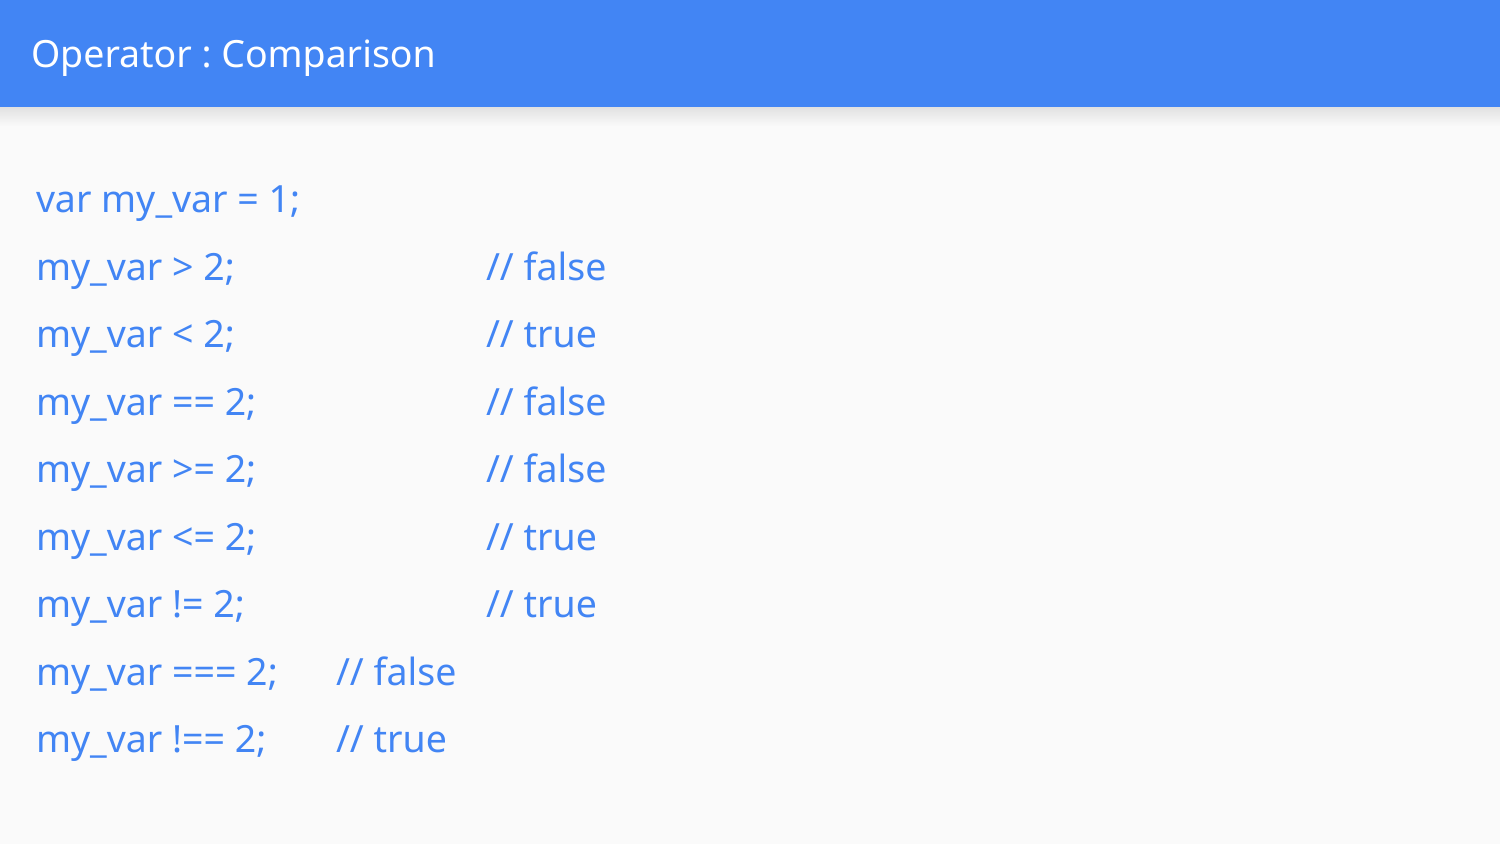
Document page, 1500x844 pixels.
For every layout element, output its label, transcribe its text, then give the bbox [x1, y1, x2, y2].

text_box [210, 68, 1313, 137]
title Operator : Comparison [16, 2, 1464, 102]
text_box var my_var = 1; my_var > 2; // false my_var < 2; // true my_var == 2; // false my_var >= 2; // false my_var <= 2; // true my_var != 2; // true my_var === 2; // false my_var !== 2; // true [20, 137, 1466, 821]
